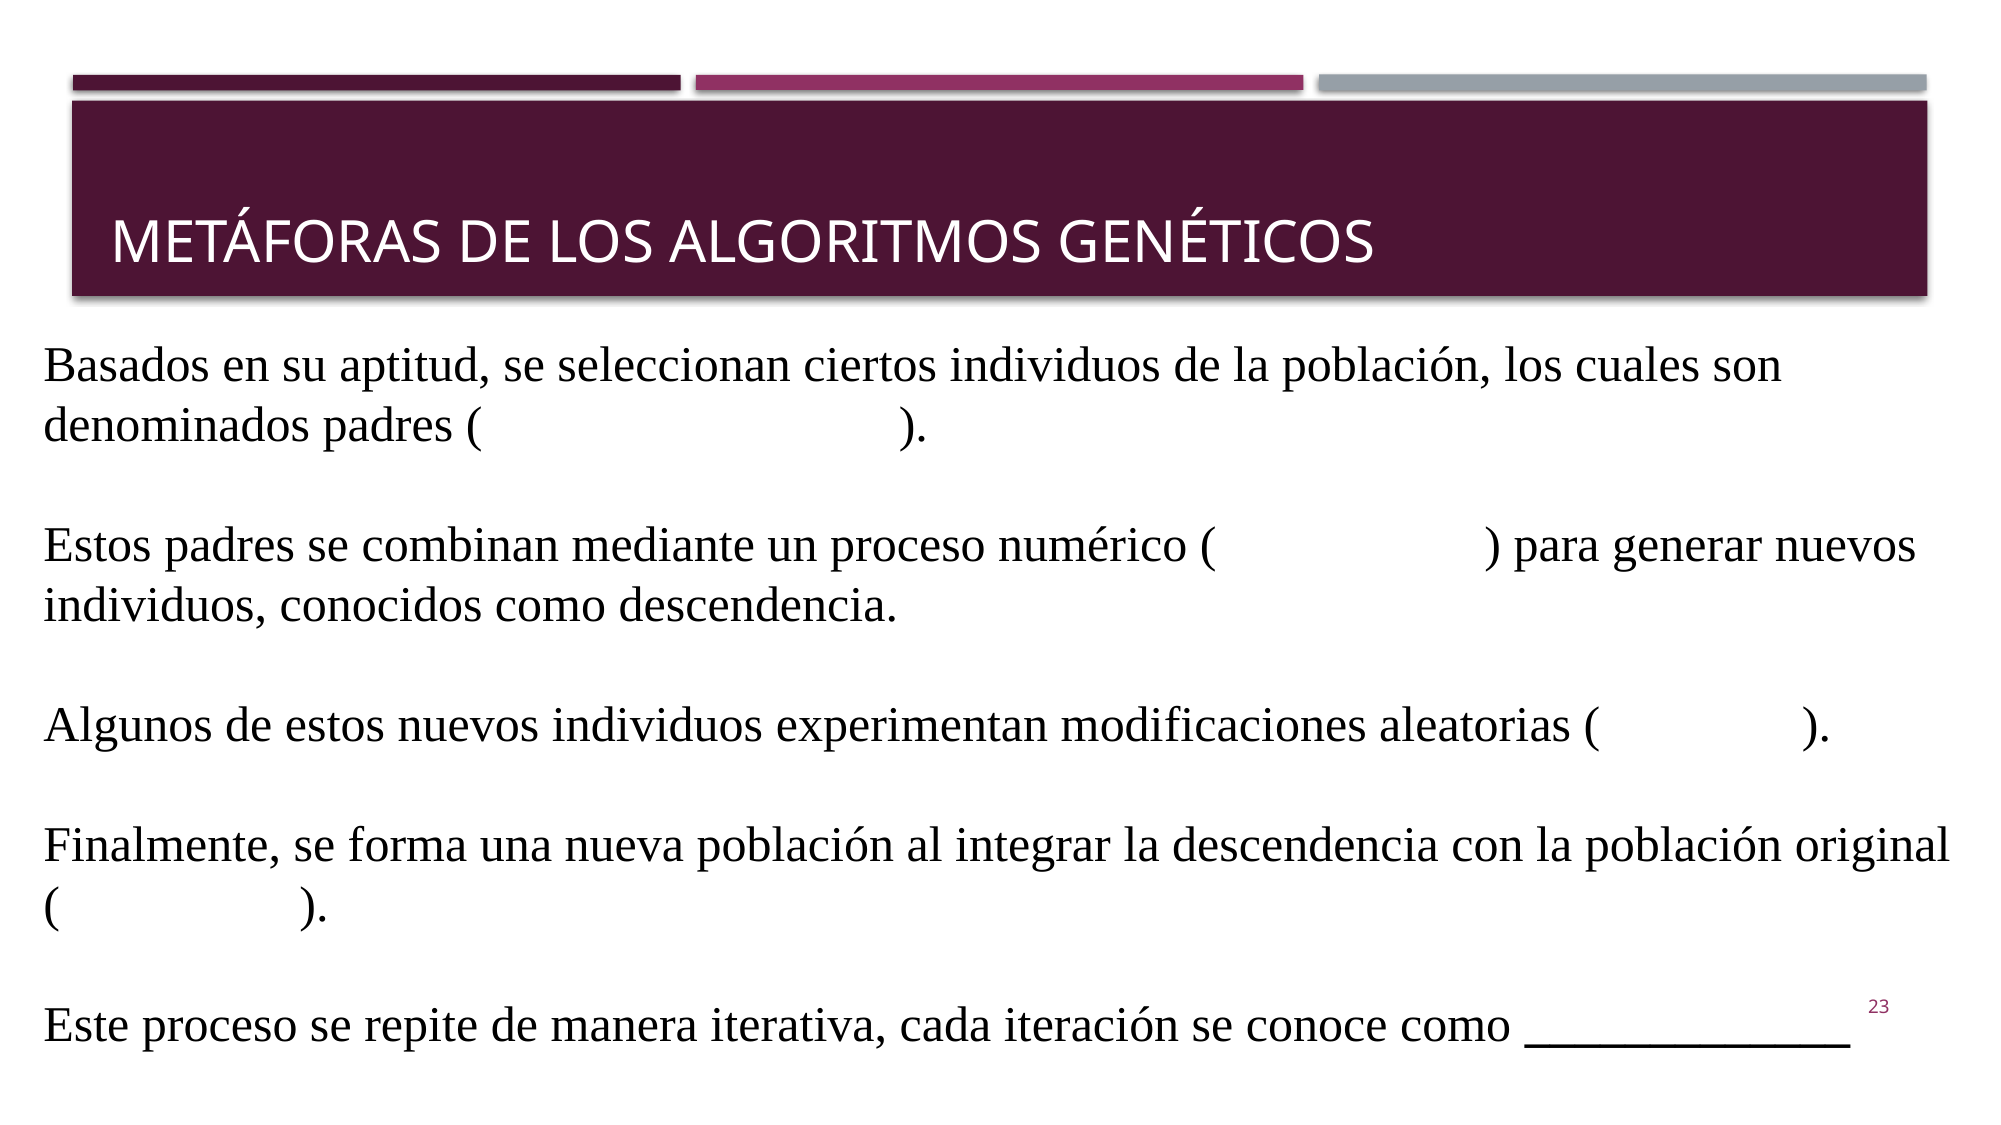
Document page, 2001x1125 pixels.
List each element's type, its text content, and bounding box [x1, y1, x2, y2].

text_box Basados en su aptitud, se seleccionan ciertos individuos de la población, los cuales son denominados padres (Selección de padres). Estos padres se combinan mediante un proceso numérico (cruzamiento) para generar nuevos individuos, conocidos como descendencia. Algunos de estos nuevos individuos experimentan modificaciones aleatorias (mutación). Finalmente, se forma una nueva población al integrar la descendencia con la población original (Sustitución). Este proceso se repite de manera iterativa, cada iteración se conoce como _____________ [28, 323, 1972, 1059]
title Metáforas de los algoritmos genéticos [95, 115, 1905, 282]
